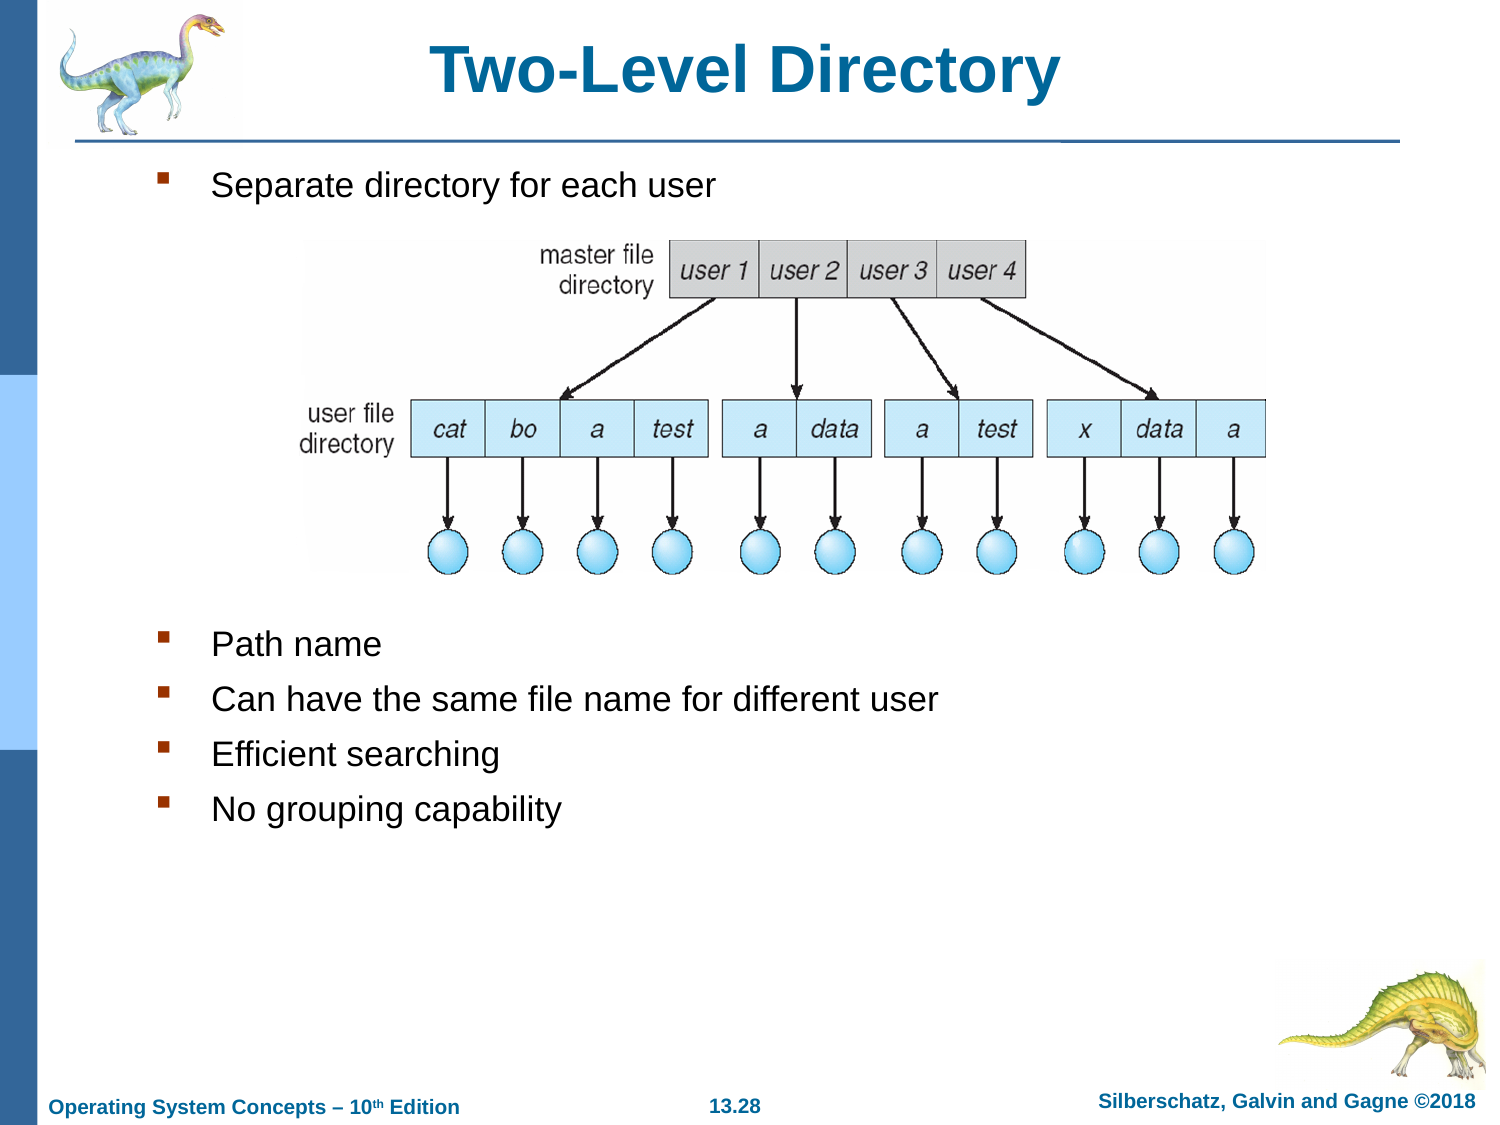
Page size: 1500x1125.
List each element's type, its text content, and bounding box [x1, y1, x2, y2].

list Separate directory for each user [139, 154, 1431, 246]
picture [46, 0, 243, 149]
text_box Path name Can have the same file name for different user Efficient searching No grouping capability [140, 613, 1289, 845]
title Two-Level Directory [70, 18, 1421, 114]
picture [1275, 959, 1486, 1090]
picture [296, 240, 1266, 576]
